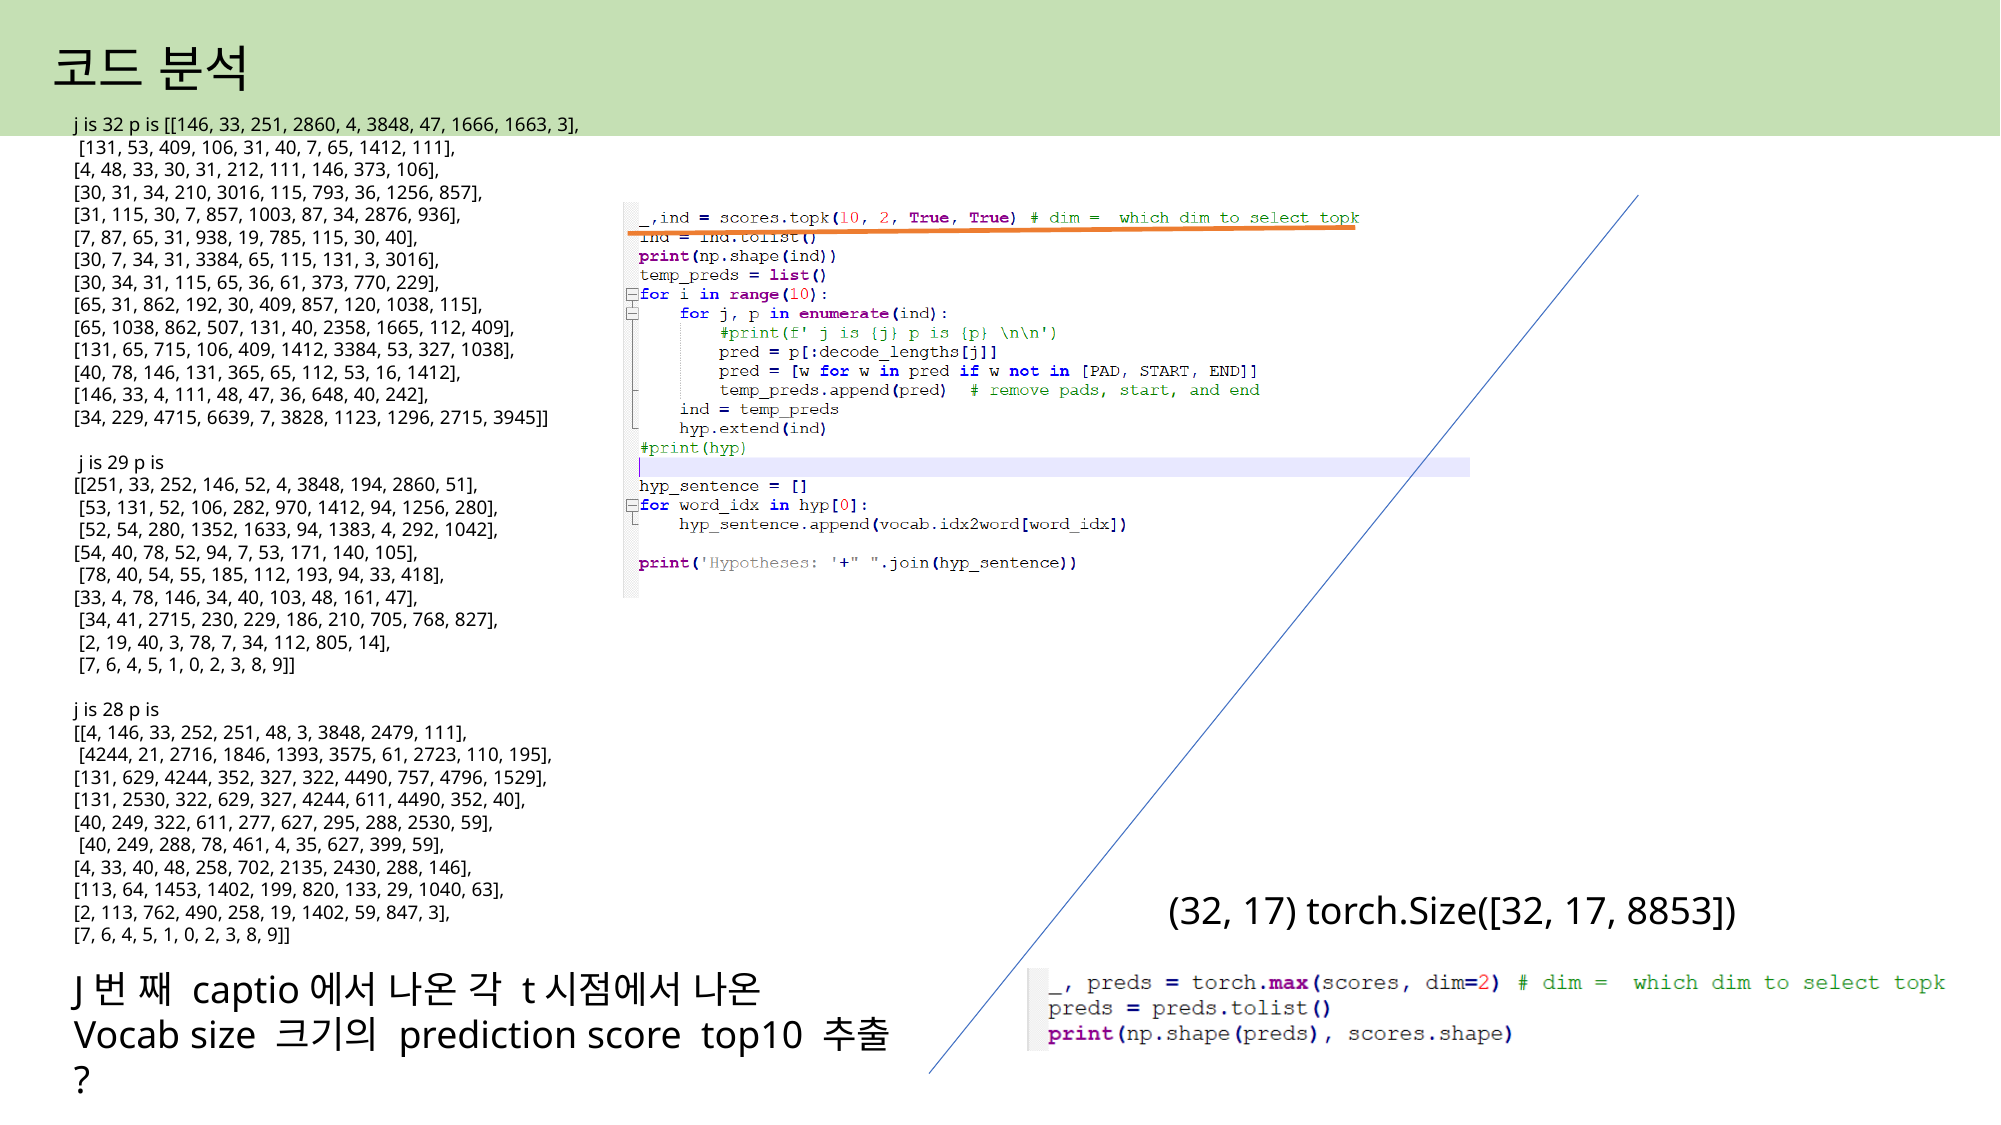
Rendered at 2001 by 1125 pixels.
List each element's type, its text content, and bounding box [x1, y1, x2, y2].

picture [623, 202, 928, 598]
text_box J번 째 captio에서 나온 각 t시점에서 나온 Vocab size 크기의 prediction score top10 추출 ? [59, 959, 913, 1109]
text_box j is 32 p is [[146, 33, 251, 2860, 4, 3848, 47, 1666, 1663, 3], [131, 53, 409, 106, 31, 40, 7, 65, 1412, 111], [4, 48, 33, 30, 31, 212, 111, 146, 373, 106], [30, 31, 34, 210, 3016, 115, 793, 36, 1256, 857], [31, 115, 30, 7, 857, 1003, 87, 34, 2876, 936], [7, 87, 65, 31, 938, 19, 785, 115, 30, 40], [30, 7, 34, 31, 3384, 65, 115, 131, 3, 3016], [30, 34, 31, 115, 65, 36, 61, 373, 770, 229], [65, 31, 862, 192, 30, 409, 857, 120, 1038, 115], [65, 1038, 862, 507, 131, 40, 2358, 1665, 112, 409], [131, 65, 715, 106, 409, 1412, 3384, 53, 327, 1038], [40, 78, 146, 131, 365, 65, 112, 53, 16, 1412], [146, 33, 4, 111, 48, 47, 36, 648, 40, 242], [34, 229, 4715, 6639, 7, 3828, 1123, 1296, 2715, 3945]] j is 29 p is [[251, 33, 252, 146, 52, 4, 3848, 194, 2860, 51], [53, 131, 52, 106, 282, 970, 1412, 94, 1256, 280], [52, 54, 280, 1352, 1633, 94, 1383, 4, 292, 1042], [54, 40, 78, 52, 94, 7, 53, 171, 140, 105], [78, 40, 54, 55, 185, 112, 193, 94, 33, 418], [33, 4, 78, 146, 34, 40, 103, 48, 161, 47], [34, 41, 2715, 230, 229, 186, 210, 705, 768, 827], [2, 19, 40, 3, 78, 7, 34, 112, 805, 14], [7, 6, 4, 5, 1, 0, 2, 3, 8, 9]] j is 28 p is [[4, 146, 33, 252, 251, 48, 3, 3848, 2479, 111], [4244, 21, 2716, 1846, 1393, 3575, 61, 2723, 110, 195], [131, 629, 4244, 352, 327, 322, 4490, 757, 4796, 1529], [131, 2530, 322, 629, 327, 4244, 611, 4490, 352, 40], [40, 249, 322, 611, 277, 627, 295, 288, 2530, 59], [40, 249, 288, 78, 461, 4, 35, 627, 399, 59], [4, 33, 40, 48, 258, 702, 2135, 2430, 288, 146], [113, 64, 1453, 1402, 199, 820, 133, 29, 1040, 63], [2, 113, 762, 490, 258, 19, 1402, 59, 847, 3], [7, 6, 4, 5, 1, 0, 2, 3, 8, 9]] [59, 105, 1241, 998]
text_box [928, 195, 1639, 1074]
text_box (32, 17) torch.Size([32, 17, 8853]) [1639, 879, 1752, 940]
text_box 코드 분석 [37, 29, 1971, 105]
text_box [0, 0, 2000, 136]
picture [1639, 968, 1978, 1051]
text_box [627, 227, 928, 234]
